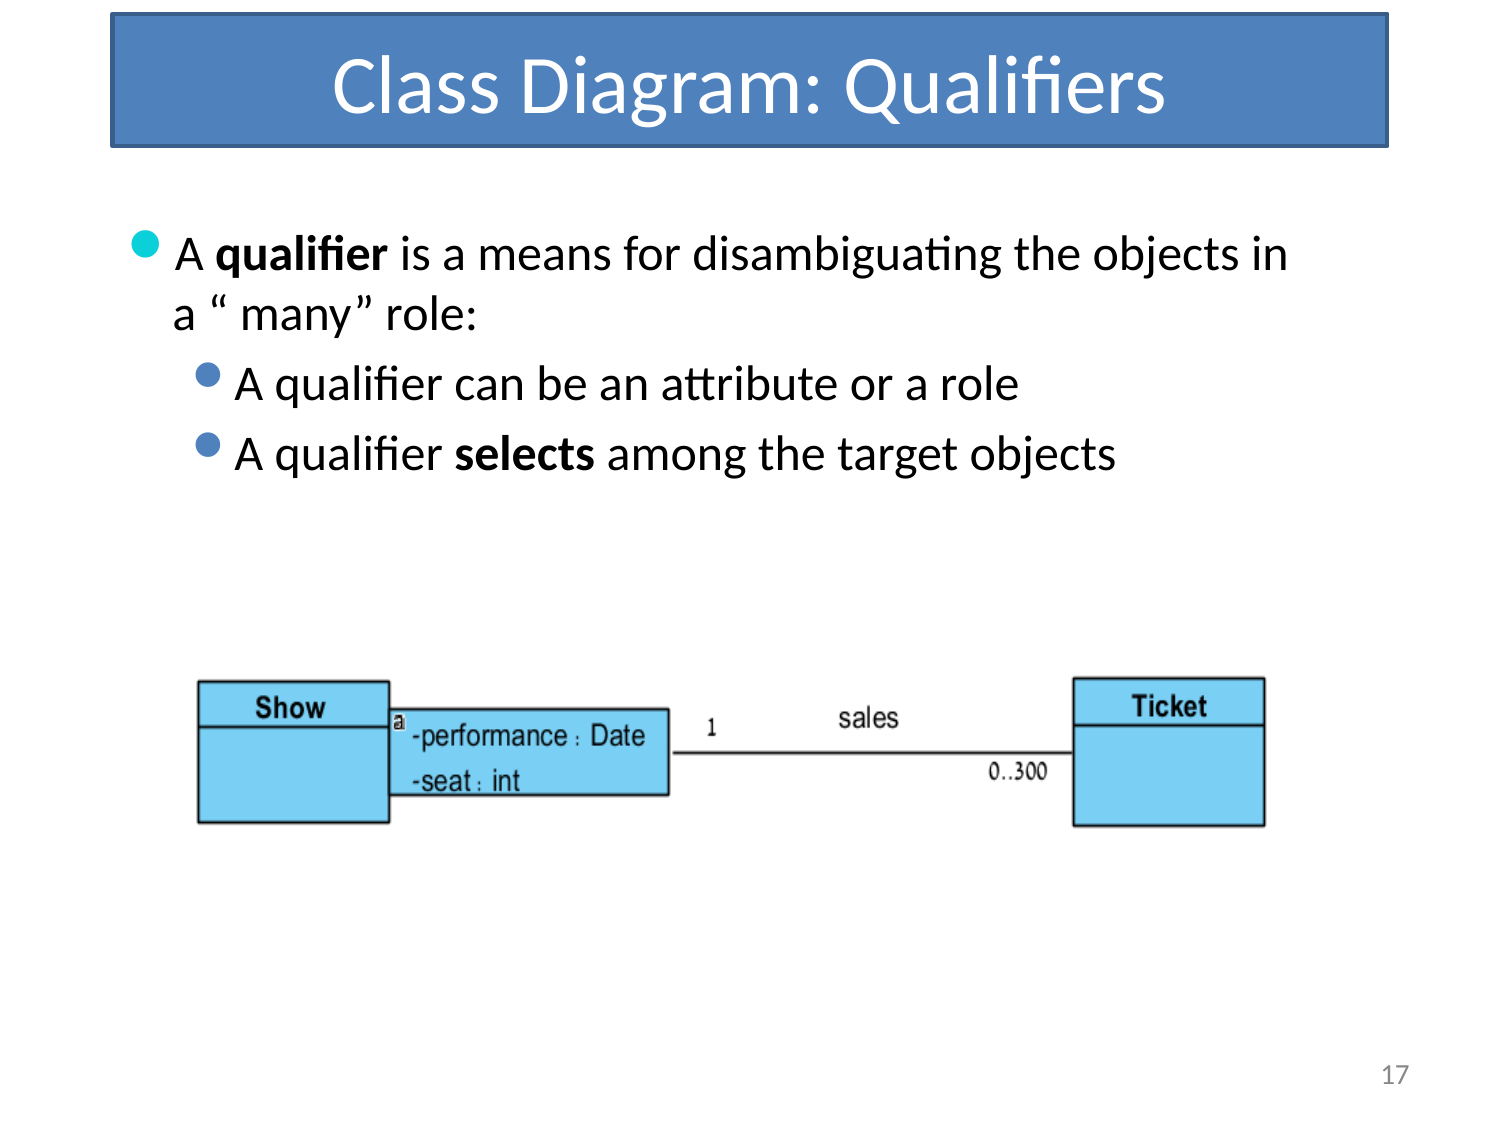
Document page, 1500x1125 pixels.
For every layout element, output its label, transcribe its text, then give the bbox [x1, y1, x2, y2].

text_box Class Diagram: Qualifiers [112, 13, 1388, 147]
slide_number 17 [1074, 1042, 1425, 1103]
text_box A qualifier is a means for disambiguating the objects in a “ many” role: A qualifier can be an attribute or a role A qualifier selects among the target objects [112, 213, 1330, 545]
picture [112, 545, 1388, 976]
